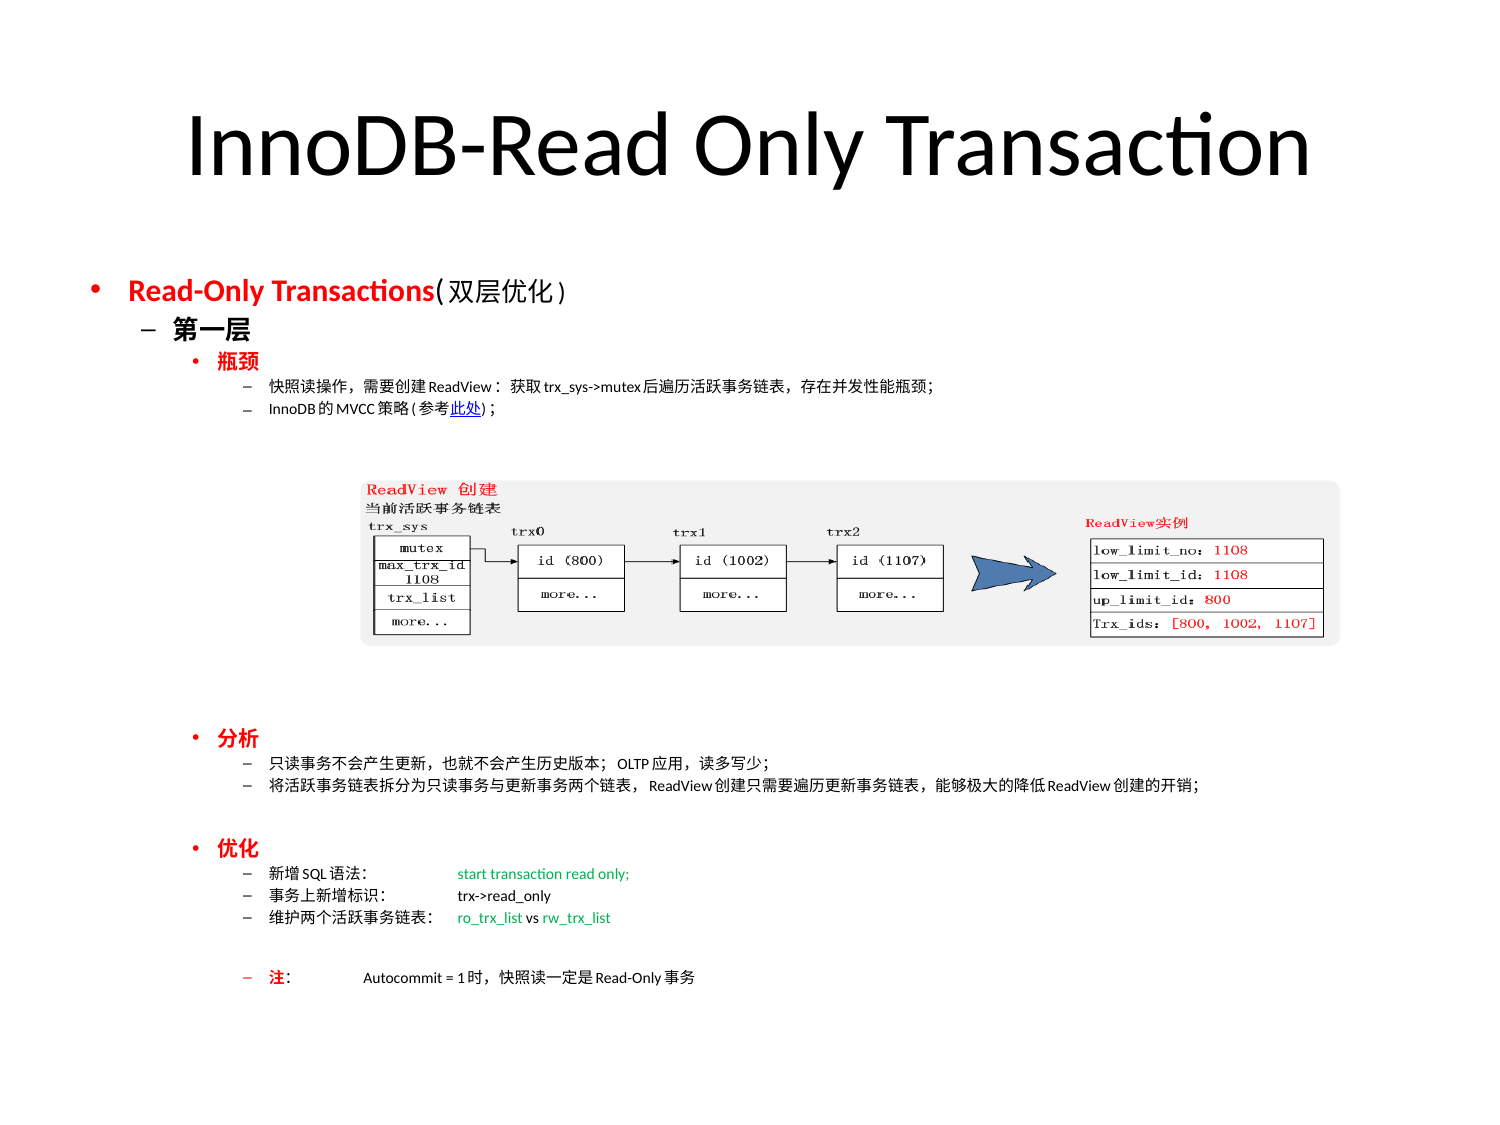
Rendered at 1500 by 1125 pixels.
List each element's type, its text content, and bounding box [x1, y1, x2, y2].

title InnoDB-Read Only Transaction [75, 45, 1425, 233]
list Read-Only Transactions(双层优化) 第一层 瓶颈 快照读操作，需要创建ReadView：获取trx_sys->mutex后遍历活跃事务链表，存在并发性能瓶颈； InnoDB的MVCC策略(参考此处)； 分析 只读事务不会产生更新，也就不会产生历史版本；OLTP应用，读多写少； 将活跃事务链表拆分为只读事务与更新事务两个链表，ReadView创建只需要遍历更新事务链表，能够极大的降低ReadView创建的开销； 优化 新增SQL语法： start transaction read only; 事务上新增标识： trx->read_only 维护两个活跃事务链表： ro_trx_list vs rw_trx_list 注： Autocommit = 1时，快照读一定是Read-Only事务 [75, 262, 1425, 1005]
picture [359, 479, 1341, 646]
